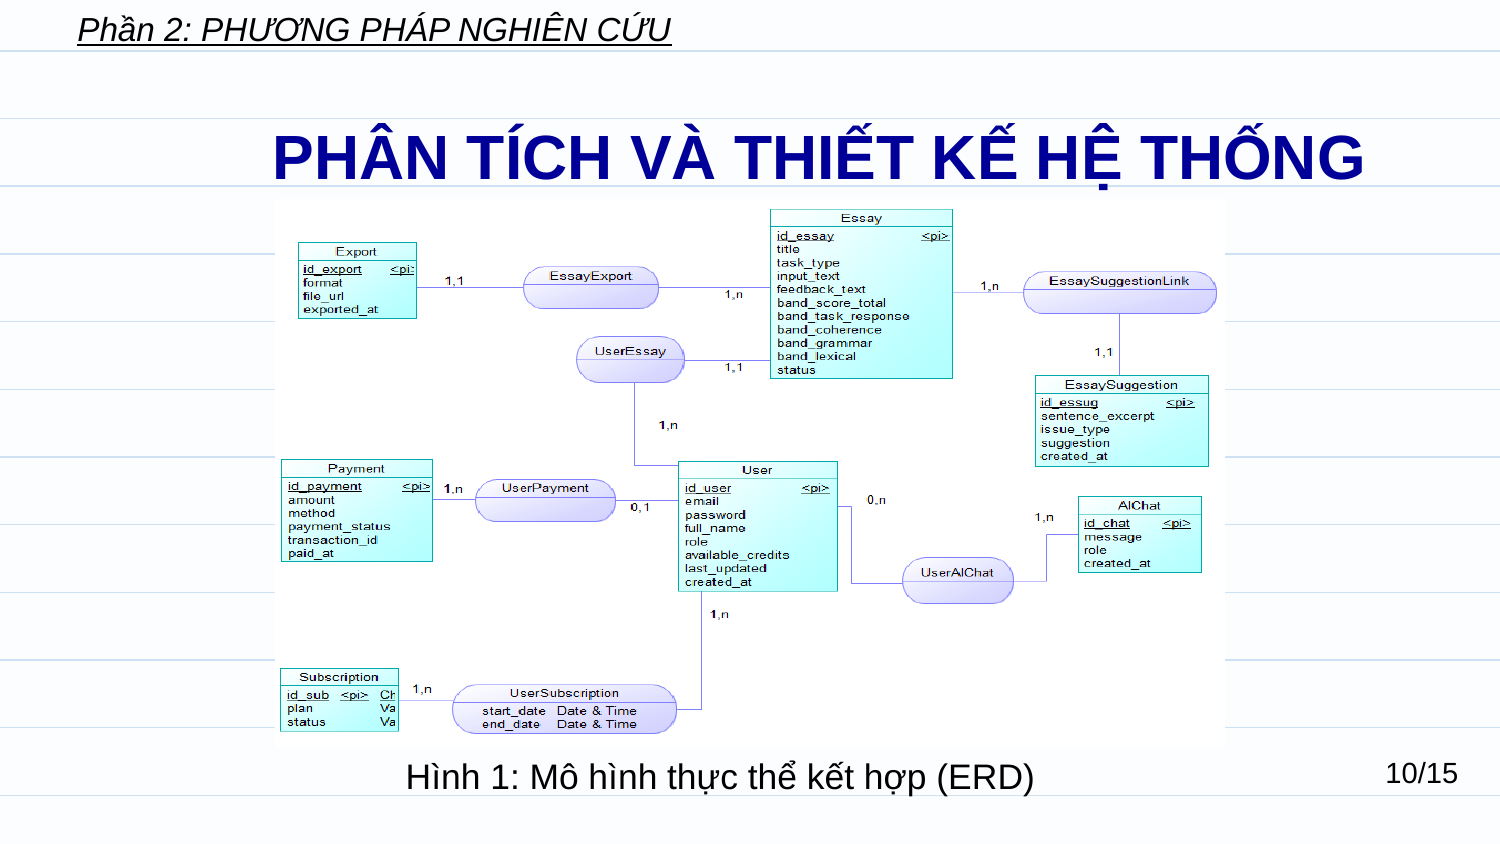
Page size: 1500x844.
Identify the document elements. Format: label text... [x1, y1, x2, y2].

text_box Phần 2: PHƯƠNG PHÁP NGHIÊN CỨU [62, 1, 792, 56]
picture [274, 199, 1226, 748]
text_box 10/15 [1370, 746, 1478, 797]
text_box PHÂN TÍCH VÀ THIẾT KẾ HỆ THỐNG [162, 109, 1478, 200]
text_box Hình 1: Mô hình thực thể kết hợp (ERD) [390, 746, 1352, 805]
